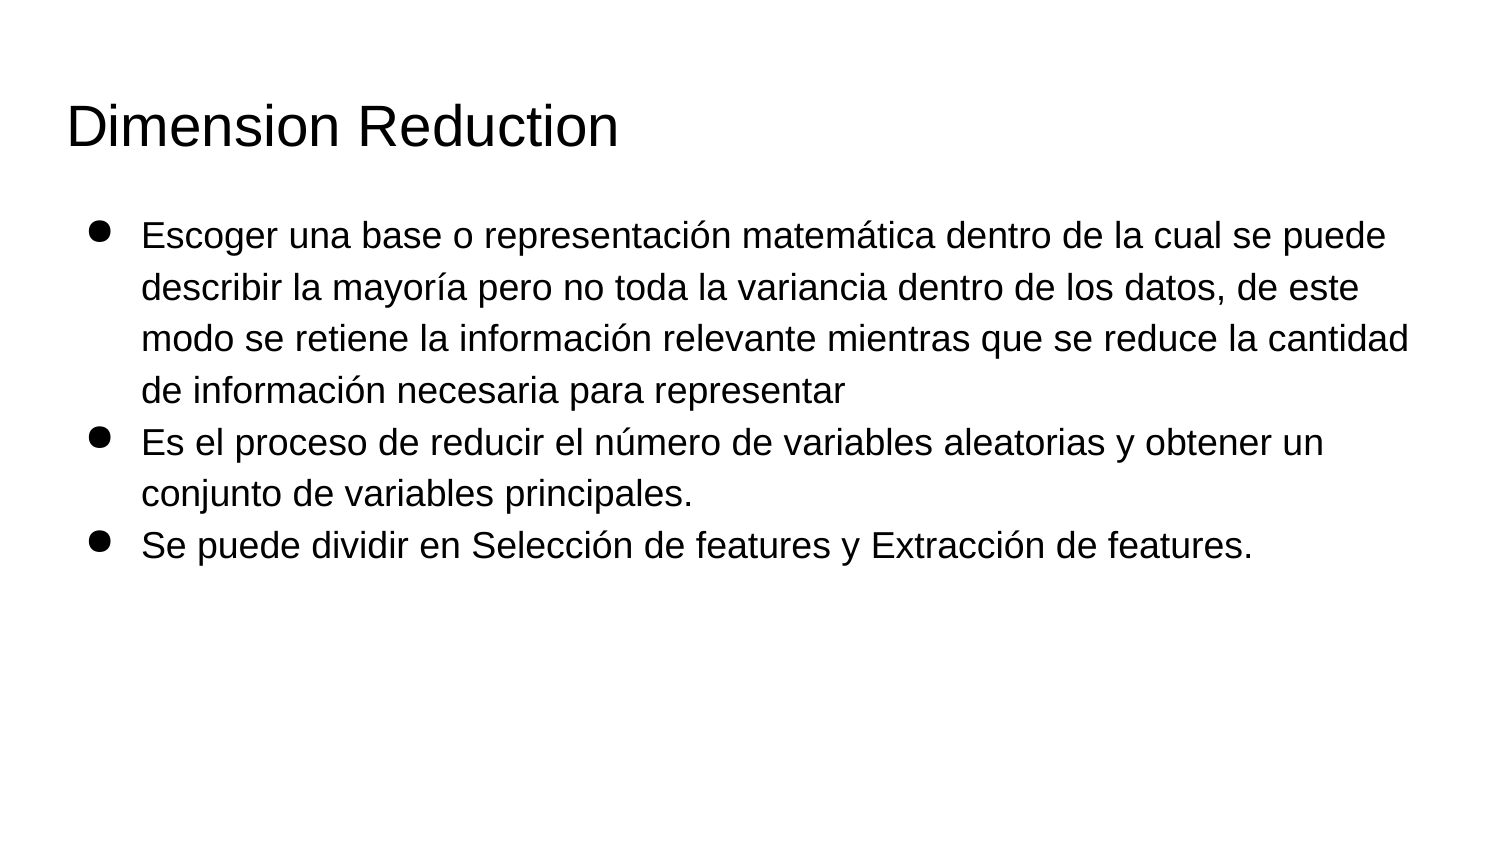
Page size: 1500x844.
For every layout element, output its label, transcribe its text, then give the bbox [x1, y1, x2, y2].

list Escoger una base o representación matemática dentro de la cual se puede describir la mayoría pero no toda la variancia dentro de los datos, de este modo se retiene la información relevante mientras que se reduce la cantidad de información necesaria para representar Es el proceso de reducir el número de variables aleatorias y obtener un conjunto de variables principales. Se puede dividir en Selección de features y Extracción de features. [51, 189, 1449, 750]
title Dimension Reduction [51, 72, 1449, 167]
